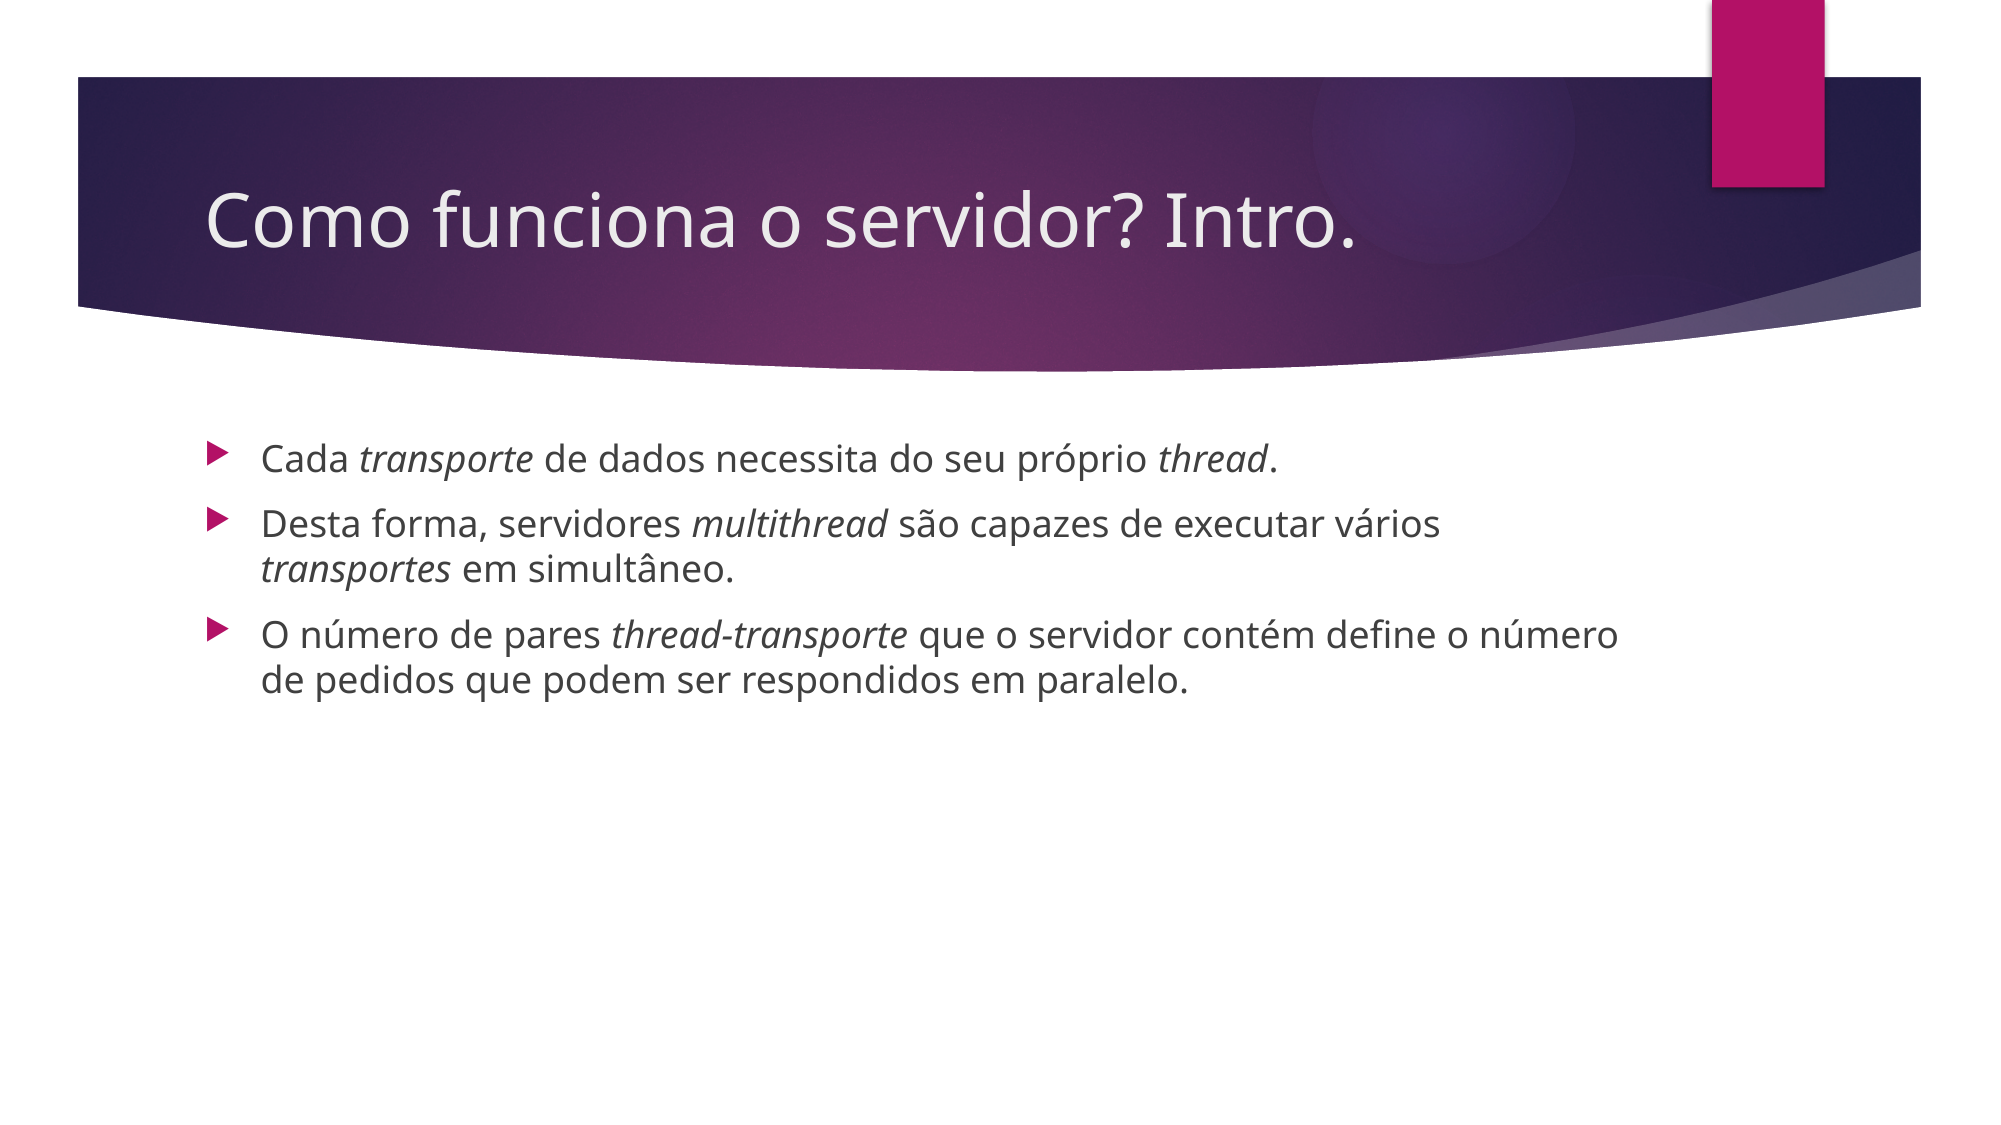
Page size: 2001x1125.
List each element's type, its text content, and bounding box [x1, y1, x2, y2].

list Cada transporte de dados necessita do seu próprio thread. Desta forma, servidores multithread são capazes de executar vários transportes em simultâneo. O número de pares thread-transporte que o servidor contém define o número de pedidos que podem ser respondidos em paralelo. [189, 427, 1638, 988]
title Como funciona o servidor? Intro. [189, 159, 1627, 276]
